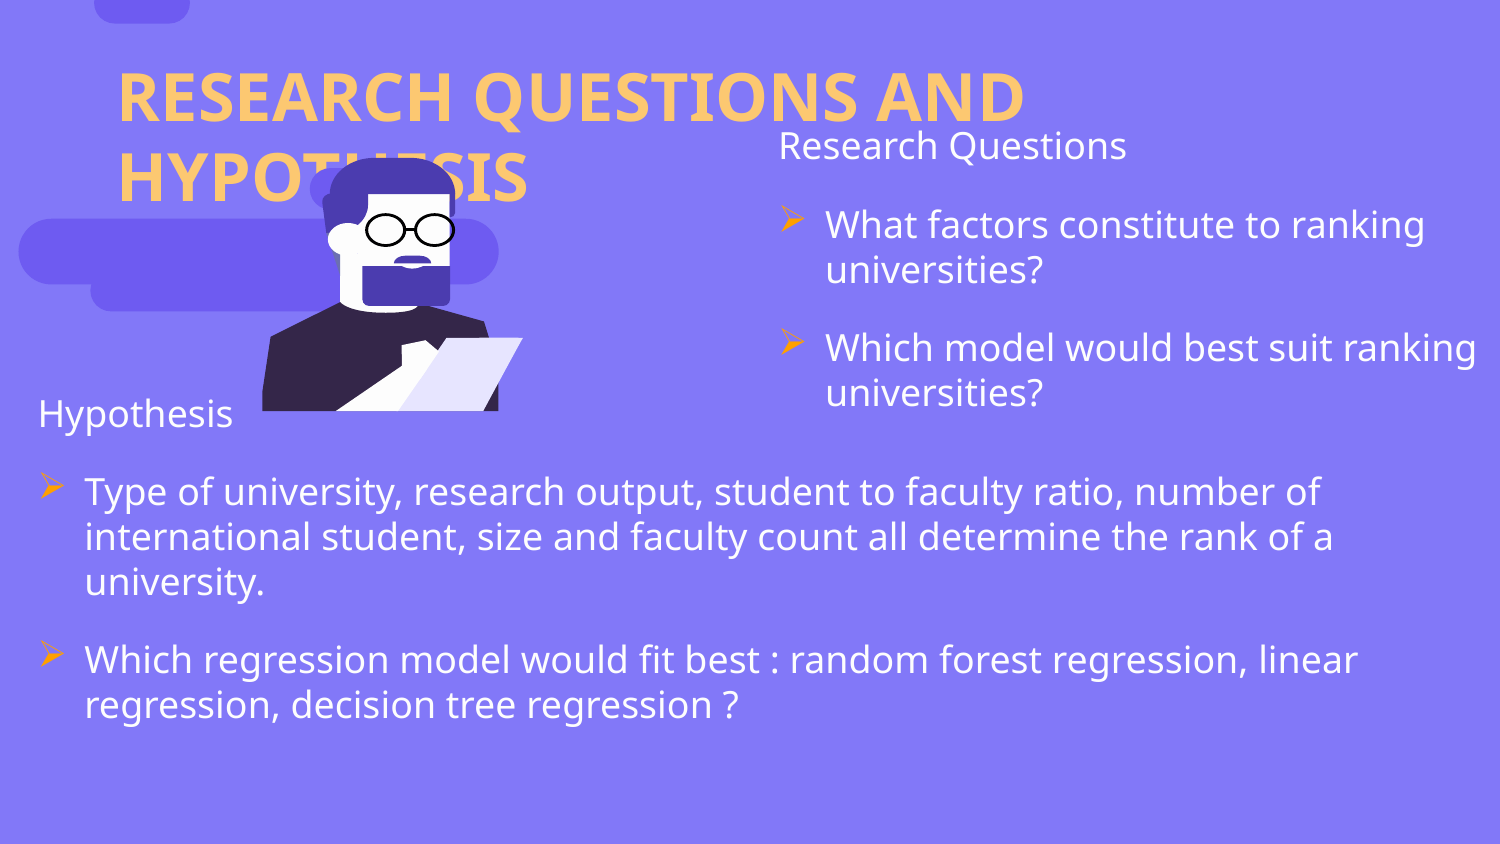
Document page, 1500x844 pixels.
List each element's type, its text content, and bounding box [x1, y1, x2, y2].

list Hypothesis Type of university, research output, student to faculty ratio, number of international student, size and faculty count all determine the rank of a university. Which regression model would fit best : random forest regression, linear regression, decision tree regression ? [22, 374, 1500, 844]
title RESEARCH QUESTIONS AND HYPOTHESIS [504, 39, 1366, 134]
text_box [18, 0, 499, 312]
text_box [262, 157, 524, 412]
text_box Research Questions What factors constitute to ranking universities? Which model would best suit ranking universities? [763, 107, 1500, 644]
